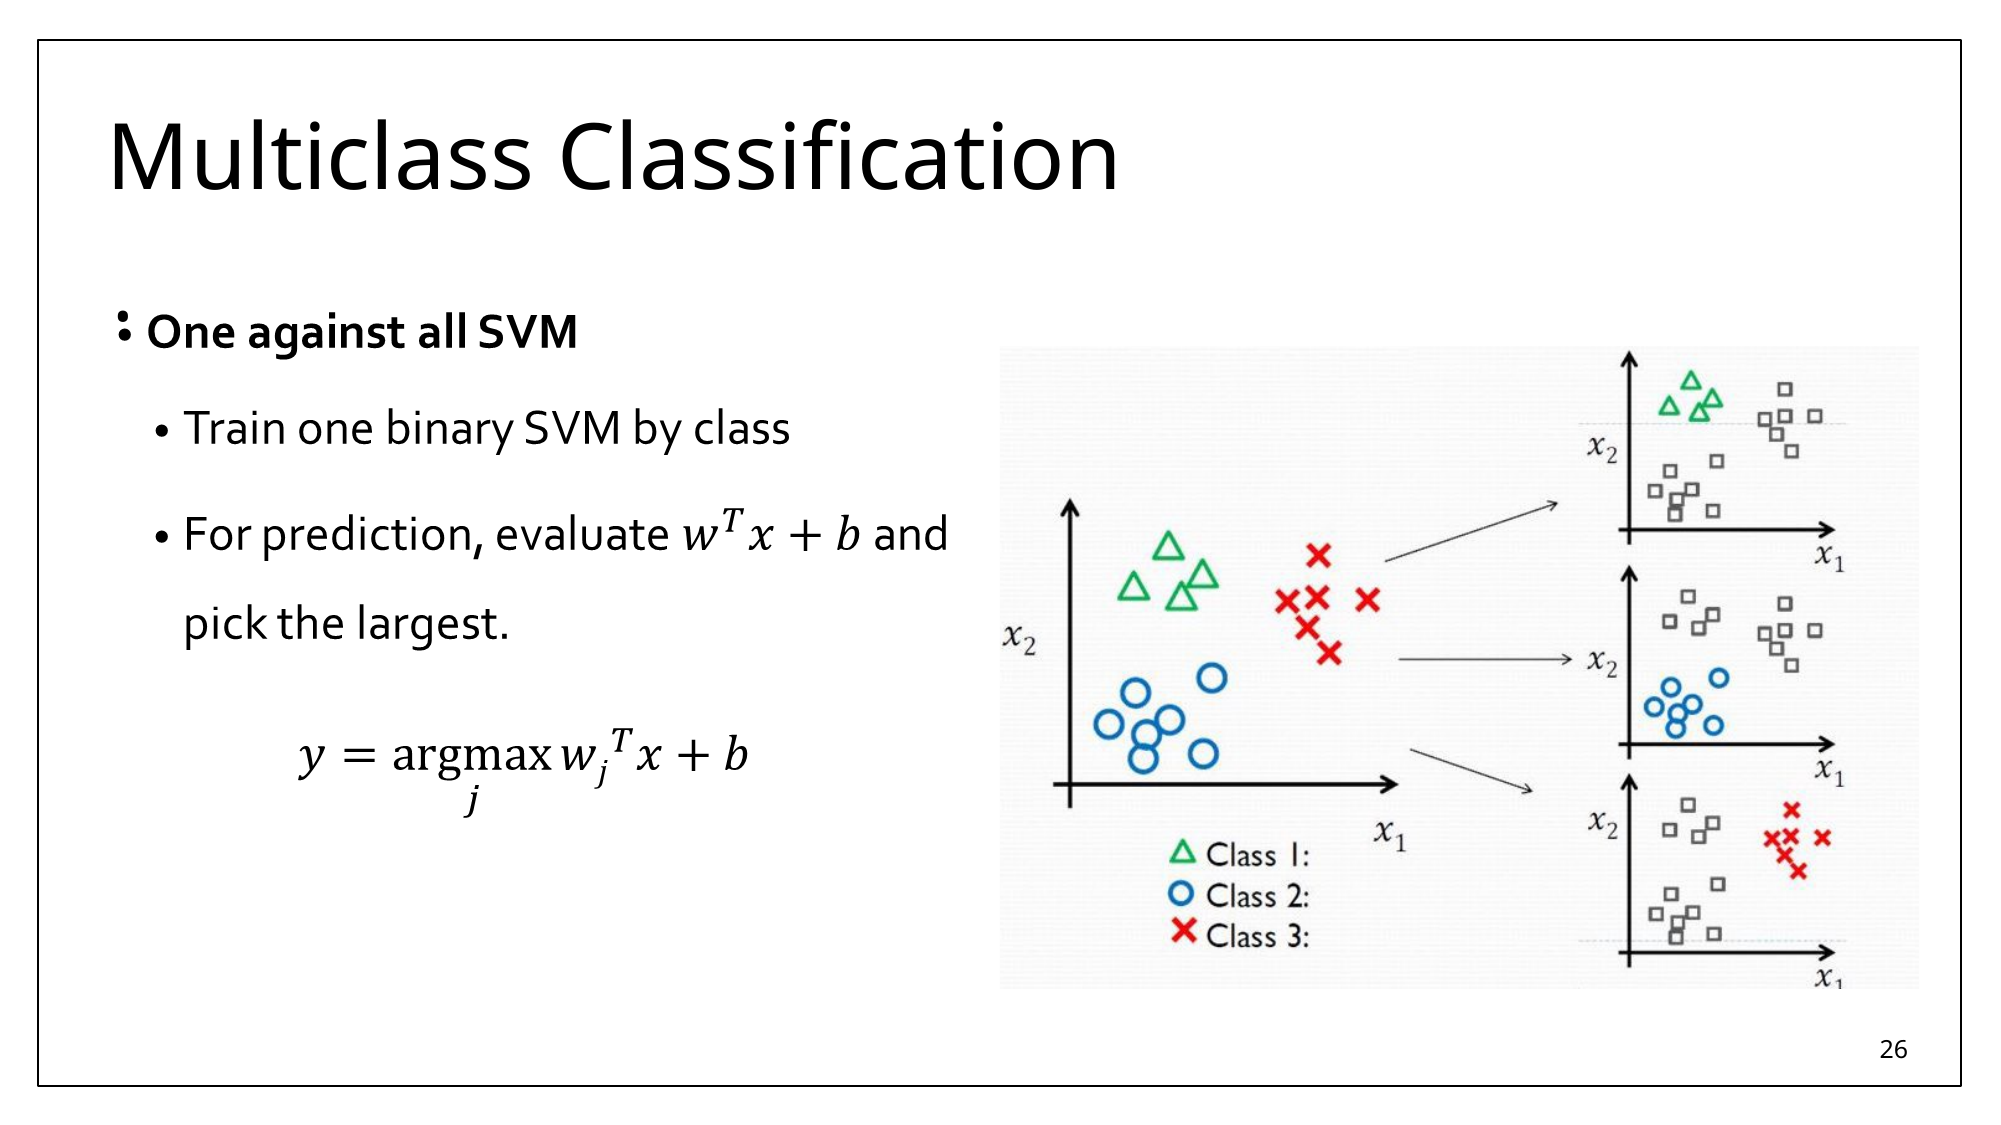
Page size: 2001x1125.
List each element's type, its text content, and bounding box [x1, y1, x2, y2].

title Multiclass Classification [91, 48, 1924, 271]
picture [999, 345, 1924, 990]
list [91, 286, 1000, 1038]
slide_number ‹#› [1643, 1020, 1924, 1081]
